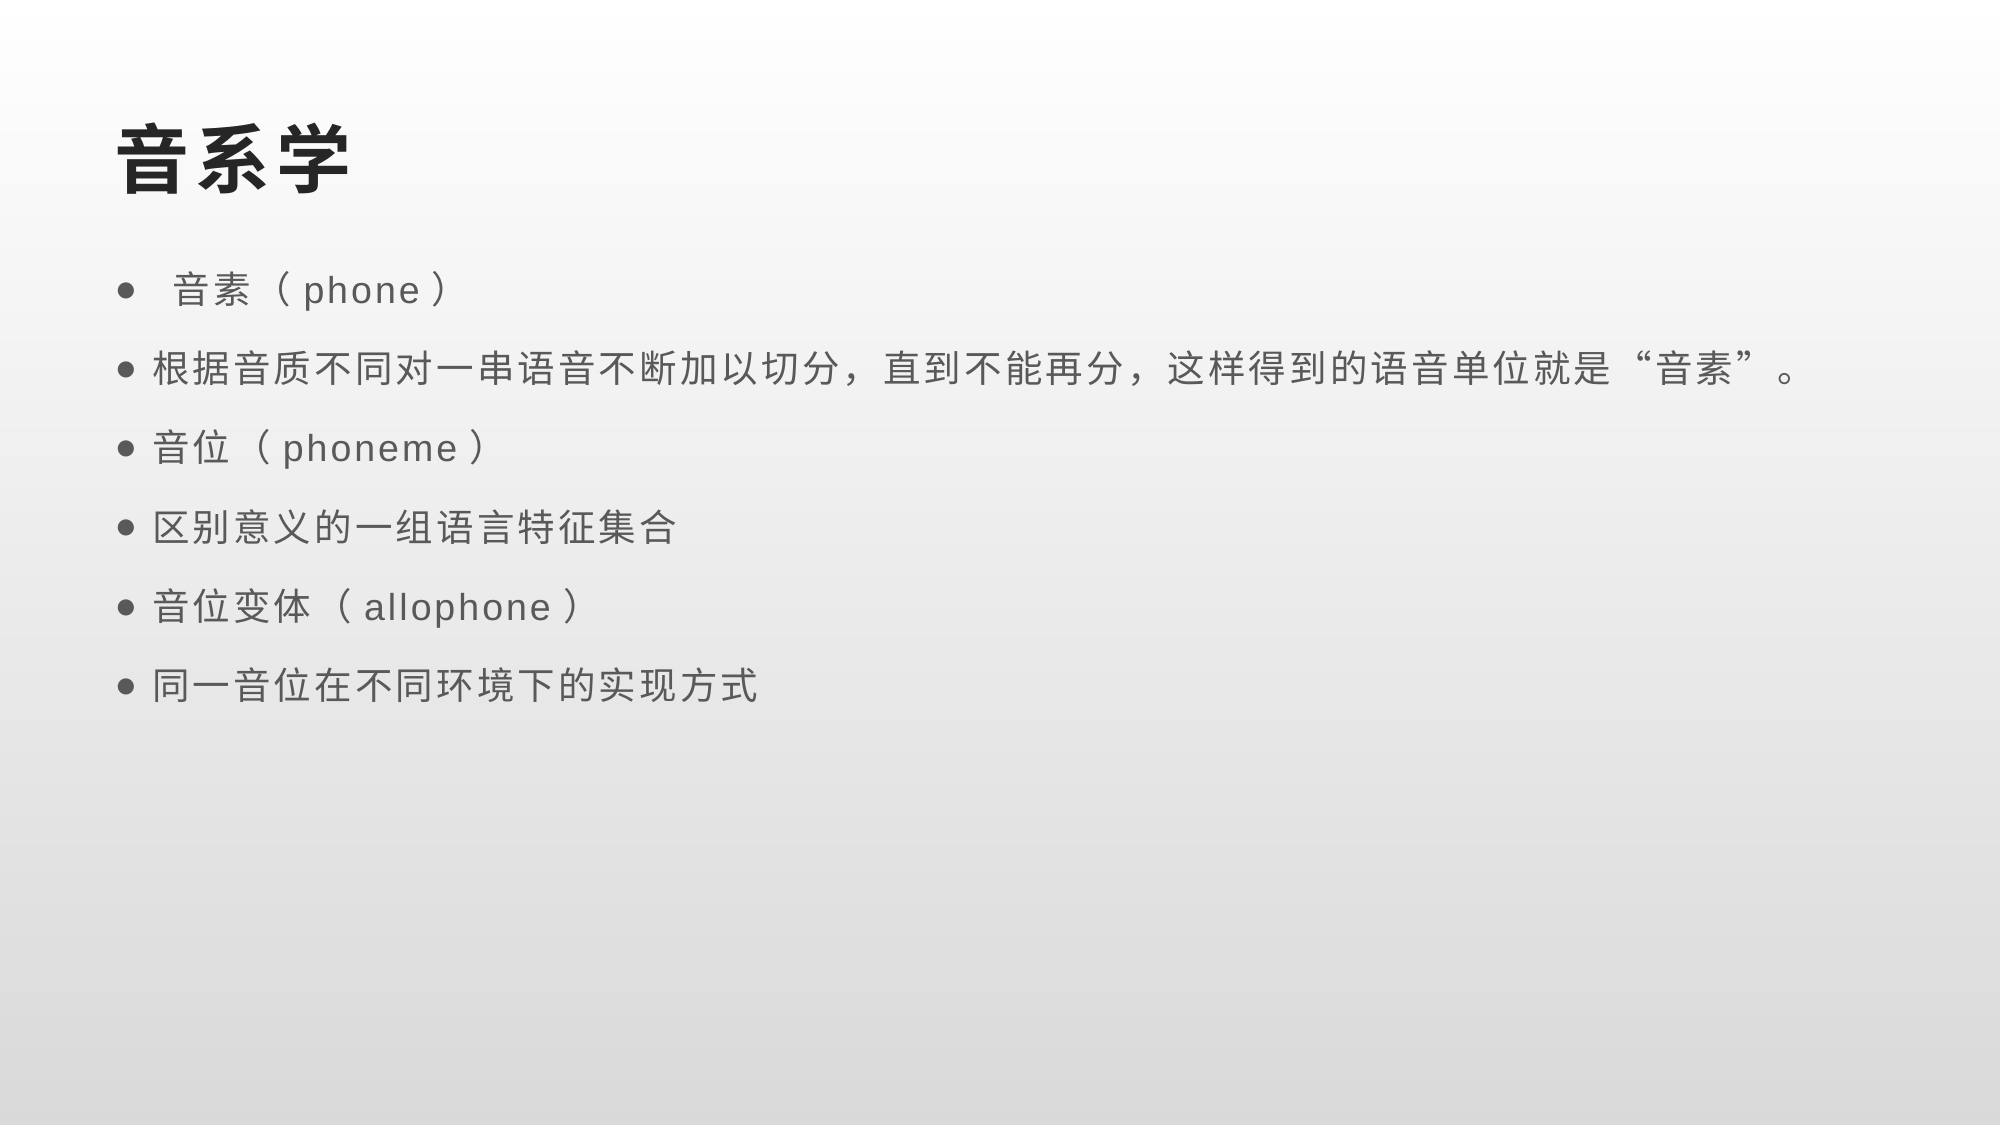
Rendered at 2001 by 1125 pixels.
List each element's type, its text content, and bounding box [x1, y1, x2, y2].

title 音系学 [99, 99, 1900, 216]
list 音素（phone） 根据音质不同对一串语音不断加以切分，直到不能再分，这样得到的语音单位就是“音素”。 音位（phoneme） 区别意义的一组语言特征集合 音位变体（allophone） 同一音位在不同环境下的实现方式 [99, 244, 1900, 1026]
